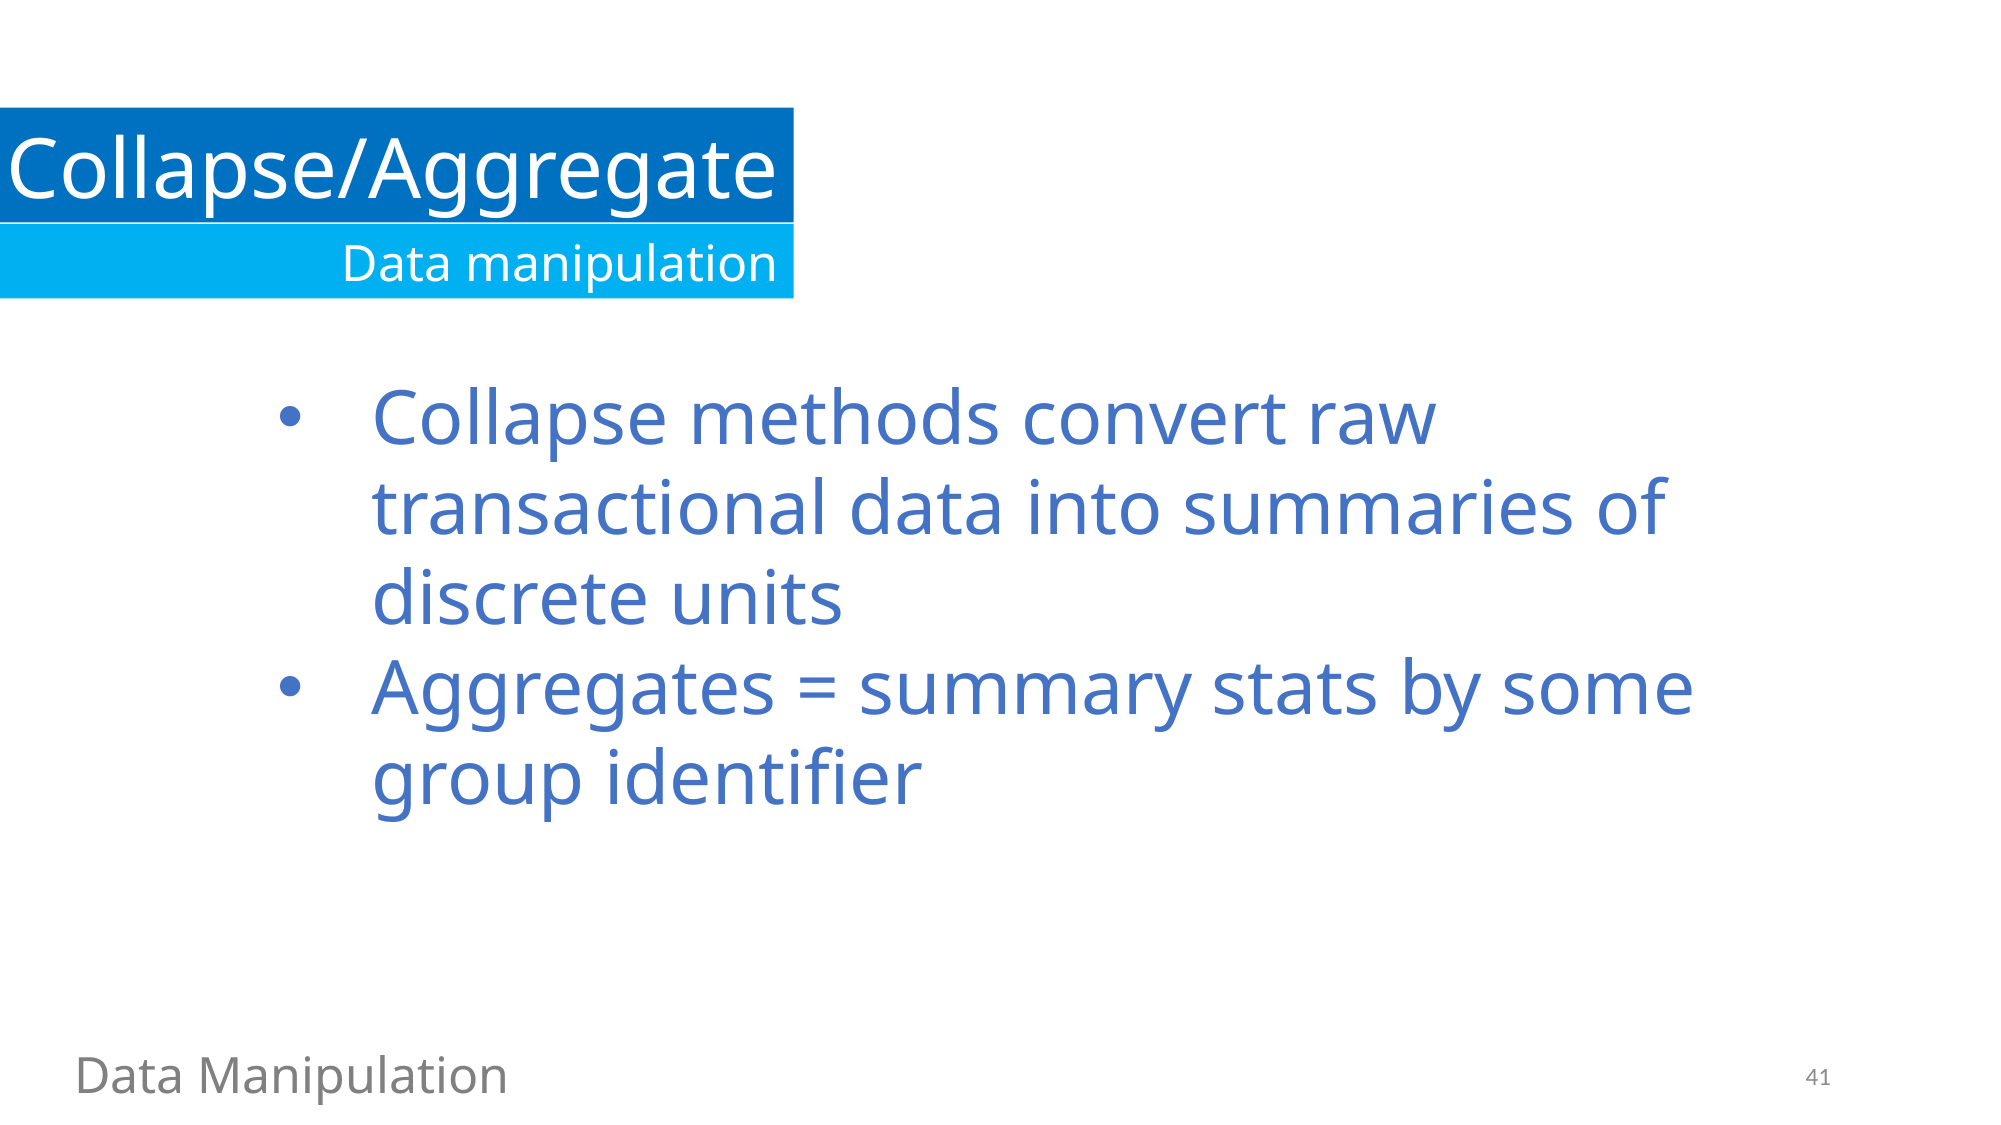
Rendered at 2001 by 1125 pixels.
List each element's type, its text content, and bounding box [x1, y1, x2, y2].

text_box Collapse/Aggregate [0, 107, 794, 223]
text_box Data Manipulation [59, 1036, 1529, 1111]
text_box Data manipulation [0, 223, 794, 299]
slide_number 41 [1529, 1045, 1847, 1106]
text_box Collapse methods convert raw transactional data into summaries of discrete units Aggregates = summary stats by some group identifier [262, 362, 1847, 998]
